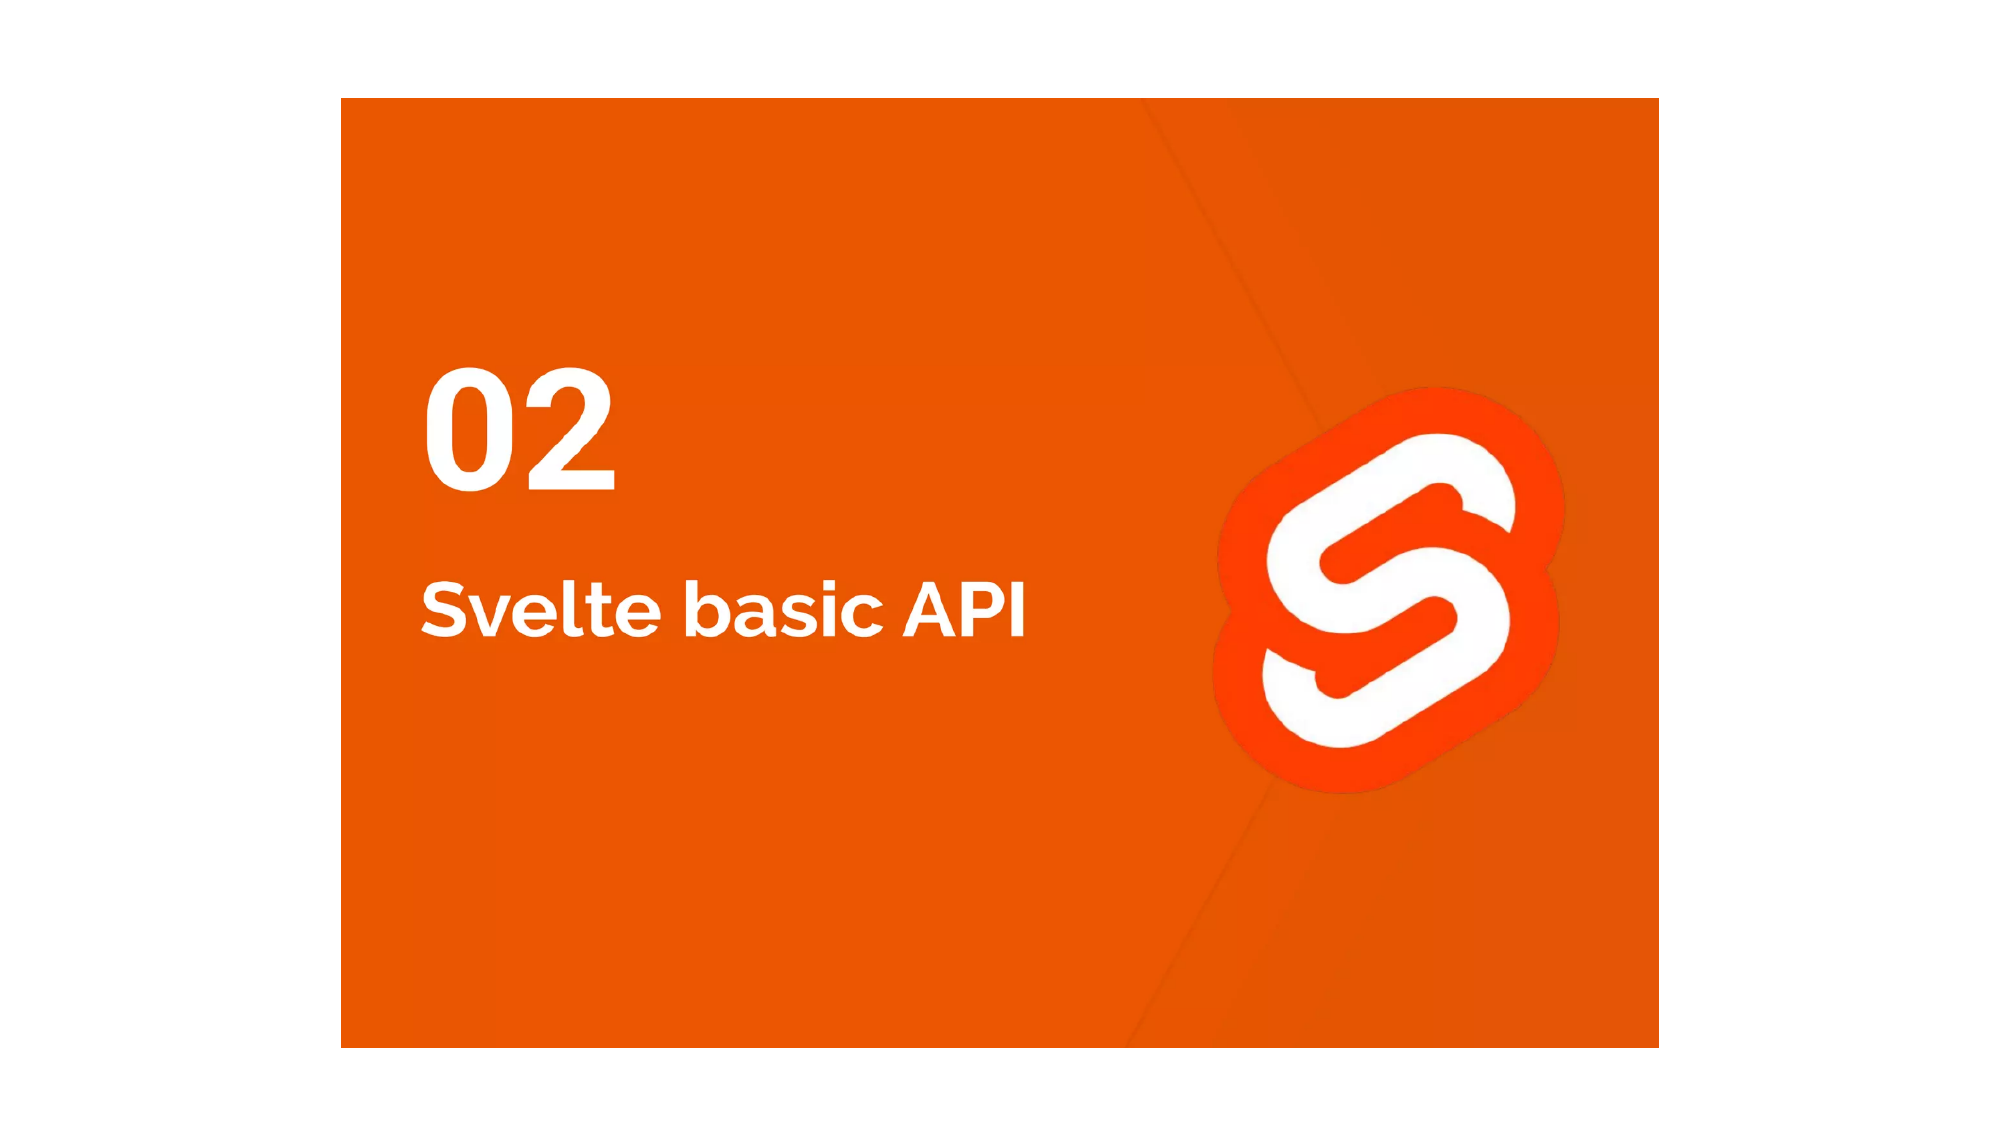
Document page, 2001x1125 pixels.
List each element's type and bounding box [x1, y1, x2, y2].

list [341, 98, 1659, 1048]
